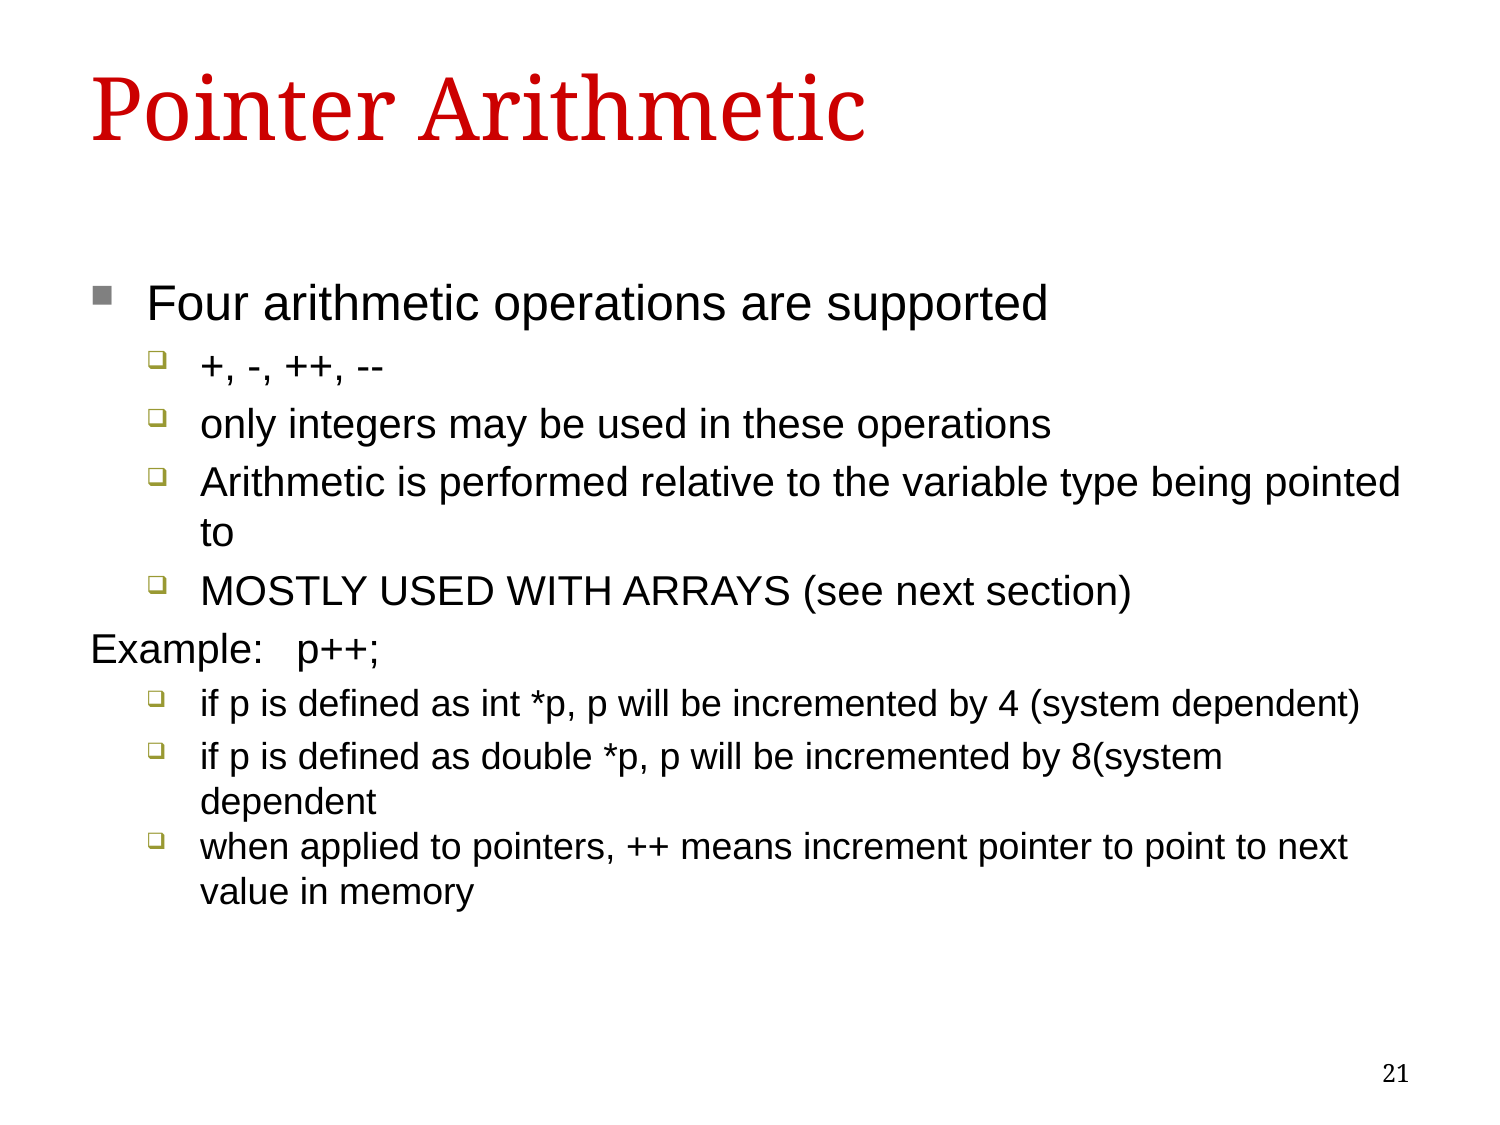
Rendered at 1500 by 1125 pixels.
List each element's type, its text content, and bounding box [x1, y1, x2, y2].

slide_number 21 [1074, 1023, 1426, 1100]
list Four arithmetic operations are supported +, -, ++, -- only integers may be used in these operations Arithmetic is performed relative to the variable type being pointed to MOSTLY USED WITH ARRAYS (see next section) Example: p++; if p is defined as int *p, p will be incremented by 4 (system dependent) if p is defined as double *p, p will be incremented by 8(system dependent when applied to pointers, ++ means increment pointer to point to next value in memory [74, 262, 1426, 1006]
title Pointer Arithmetic [74, 45, 1426, 233]
